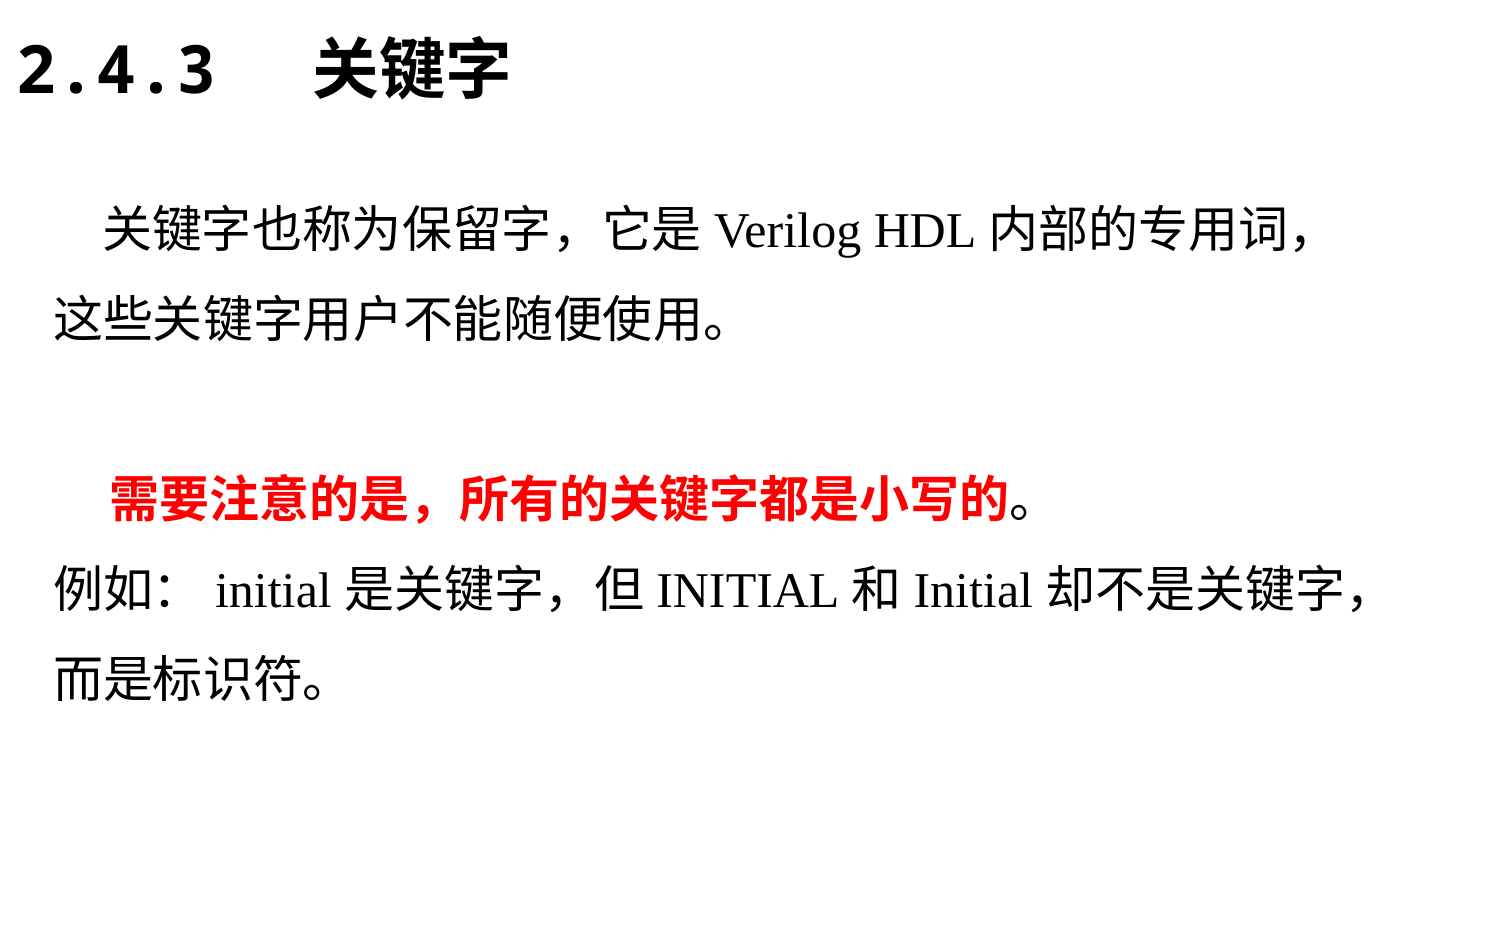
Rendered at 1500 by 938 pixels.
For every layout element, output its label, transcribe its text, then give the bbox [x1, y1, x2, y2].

title 关键字也称为保留字，它是Verilog HDL内部的专用词，这些关键字用户不能随便使用。 需要注意的是，所有的关键字都是小写的。 例如：initial是关键字，但INITIAL和Initial却不是关键字，而是标识符。 [53, 138, 1388, 753]
text_box 2.4.3 关键字 [1, 19, 959, 115]
